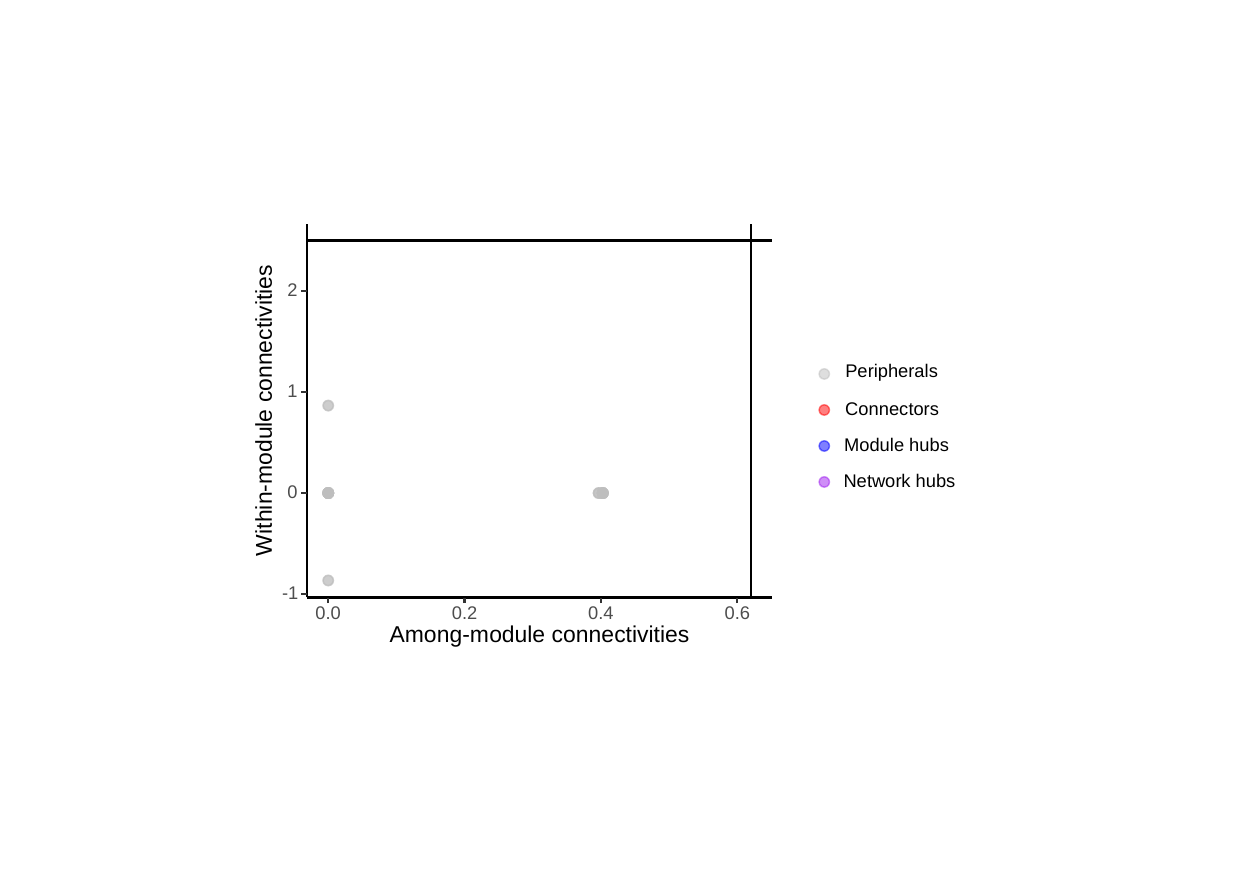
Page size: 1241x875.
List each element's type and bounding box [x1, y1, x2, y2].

text_box [244, 211, 996, 663]
